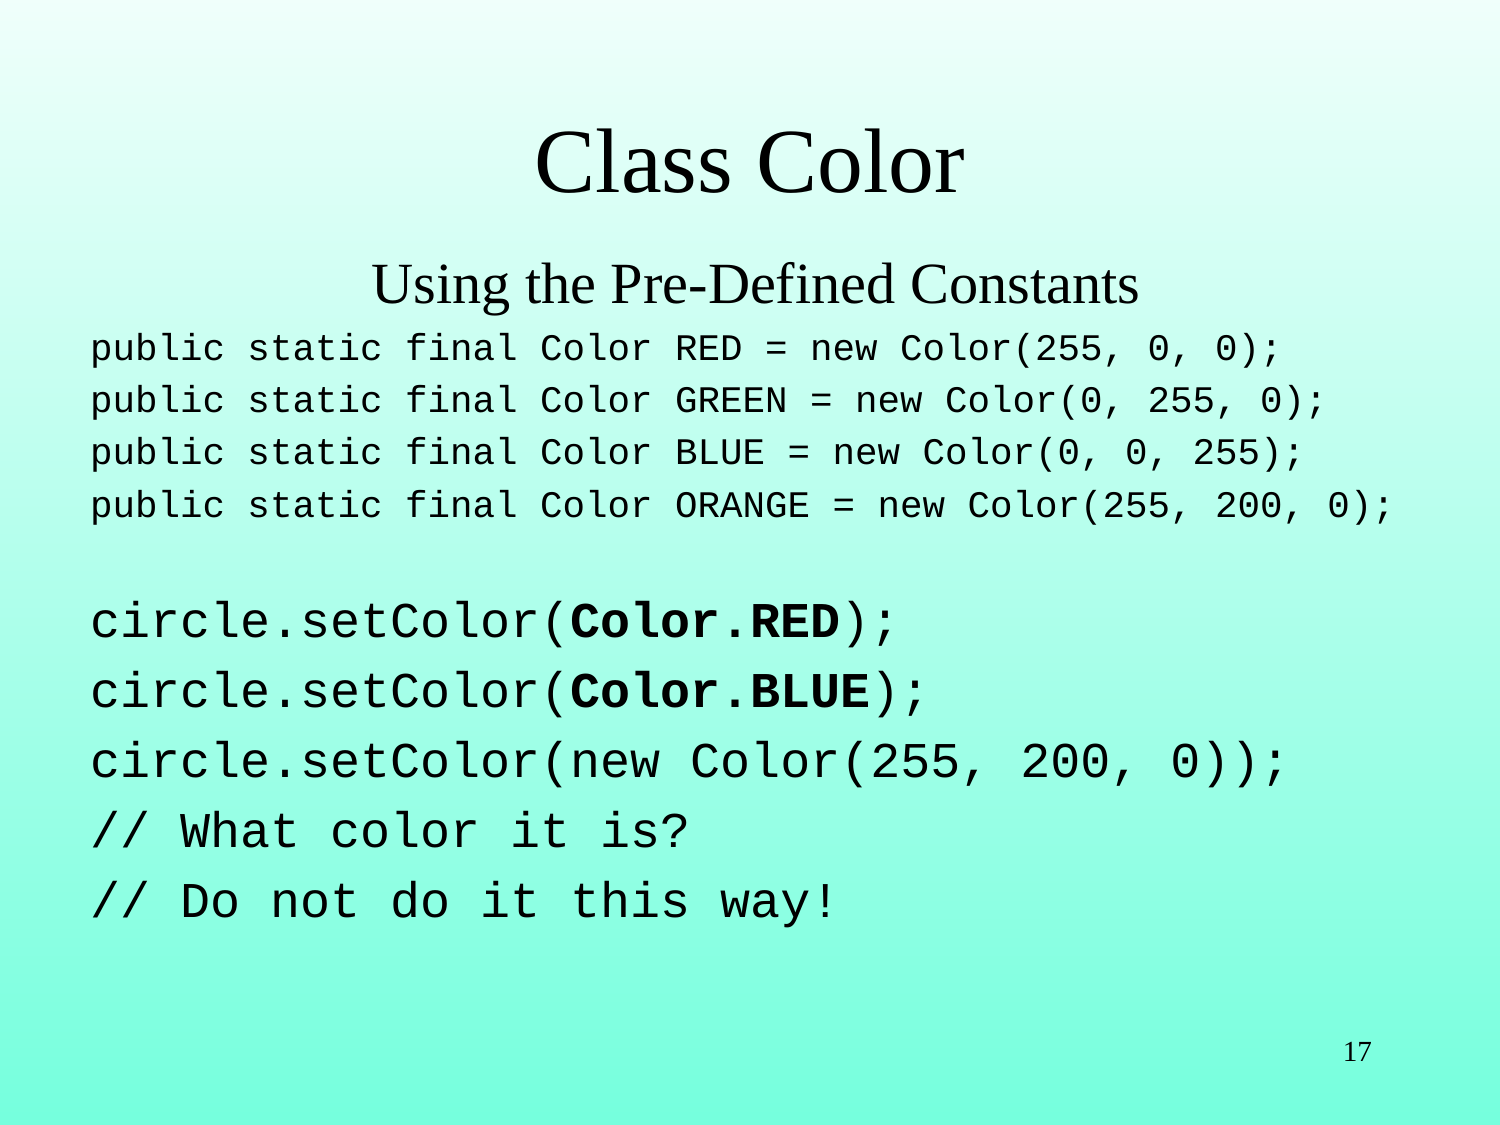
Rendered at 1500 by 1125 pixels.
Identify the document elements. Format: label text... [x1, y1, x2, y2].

list Using the Pre-Defined Constants public static final Color RED = new Color(255, 0, 0); public static final Color GREEN = new Color(0, 255, 0); public static final Color BLUE = new Color(0, 0, 255); public static final Color ORANGE = new Color(255, 200, 0); circle.setColor(Color.RED); circle.setColor(Color.BLUE); circle.setColor(new Color(255, 200, 0)); // What color it is? // Do not do it this way! [75, 237, 1438, 963]
title Class Color [112, 62, 1388, 237]
slide_number 17 [1074, 1024, 1388, 1101]
